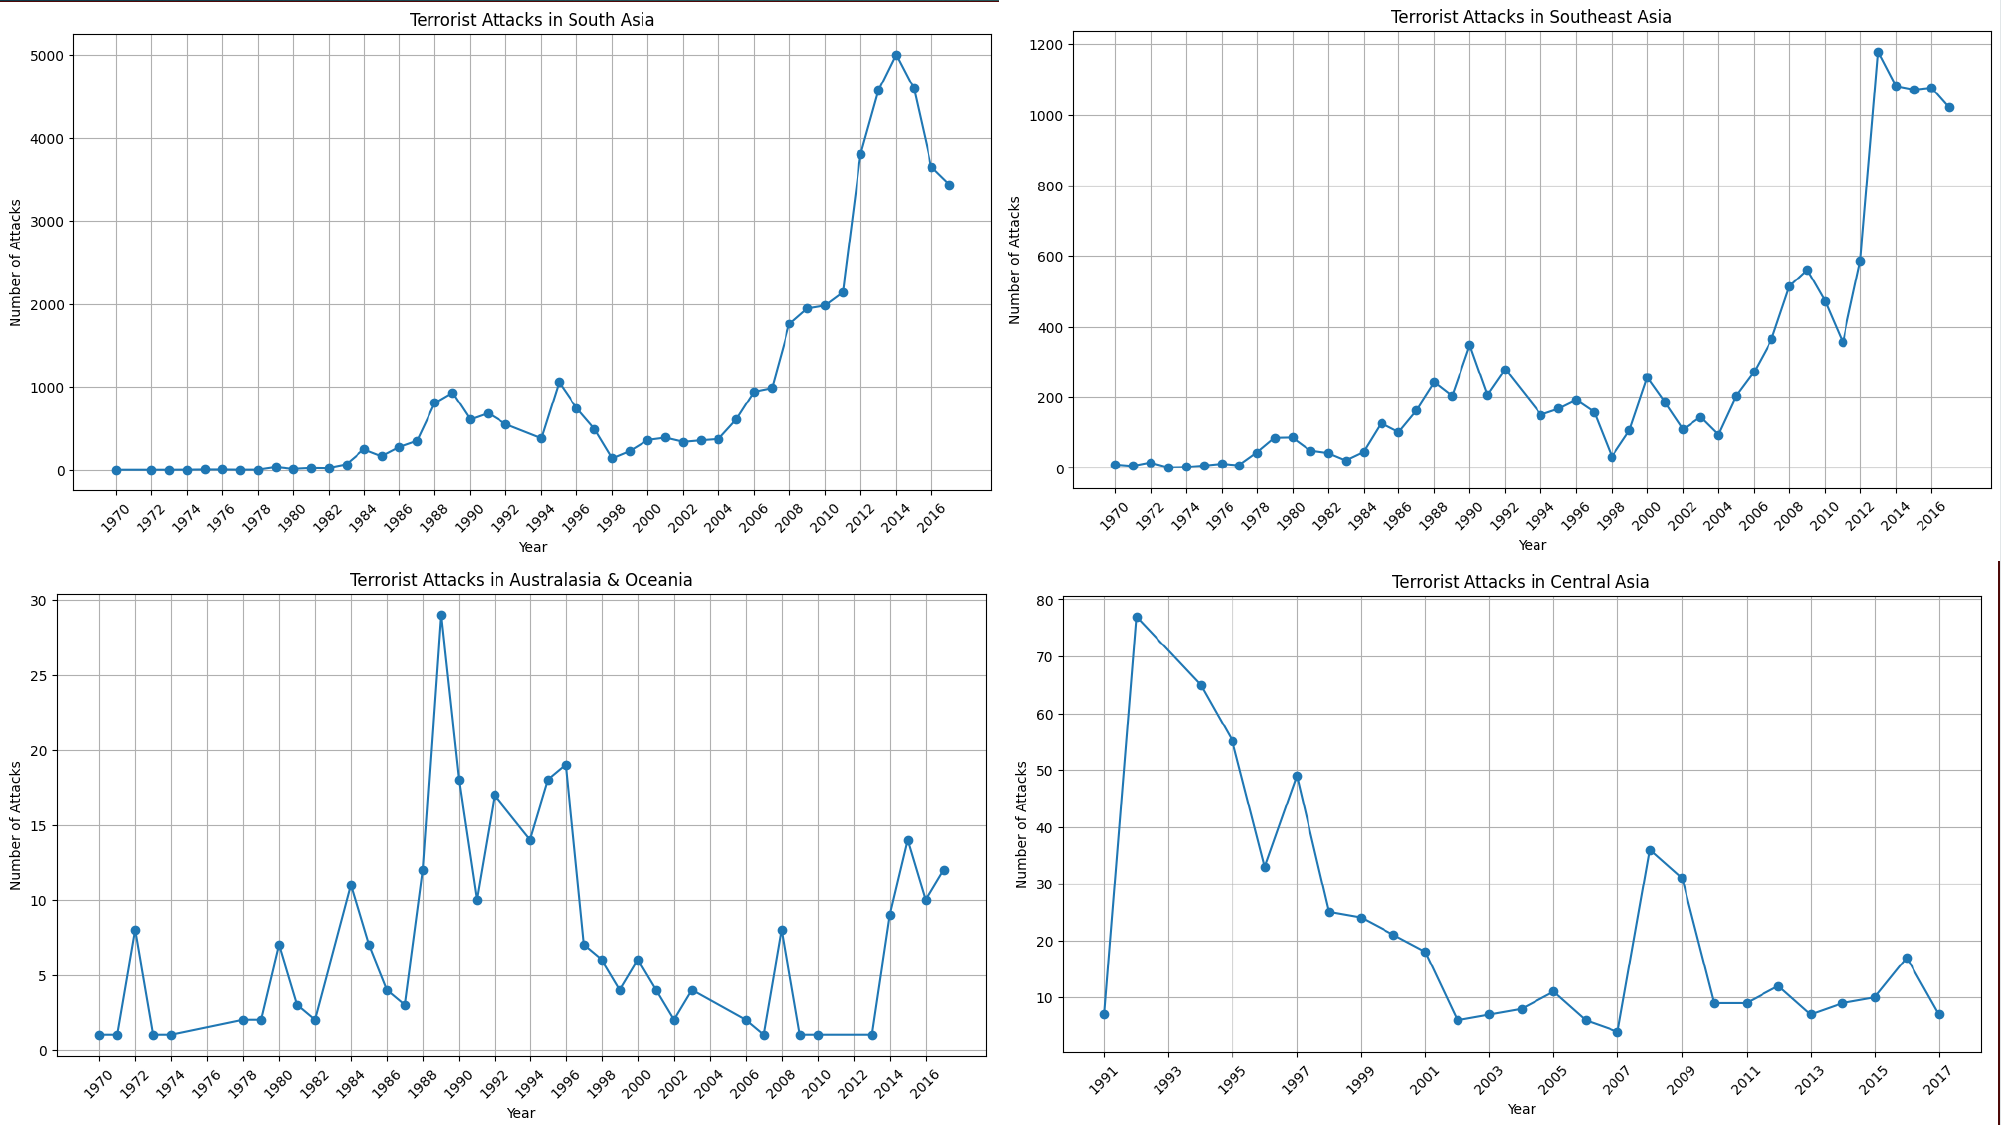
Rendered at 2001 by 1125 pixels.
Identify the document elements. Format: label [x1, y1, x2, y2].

text_box [1993, 568, 2000, 1125]
picture [1005, 564, 1989, 1125]
picture [0, 0, 2000, 1125]
